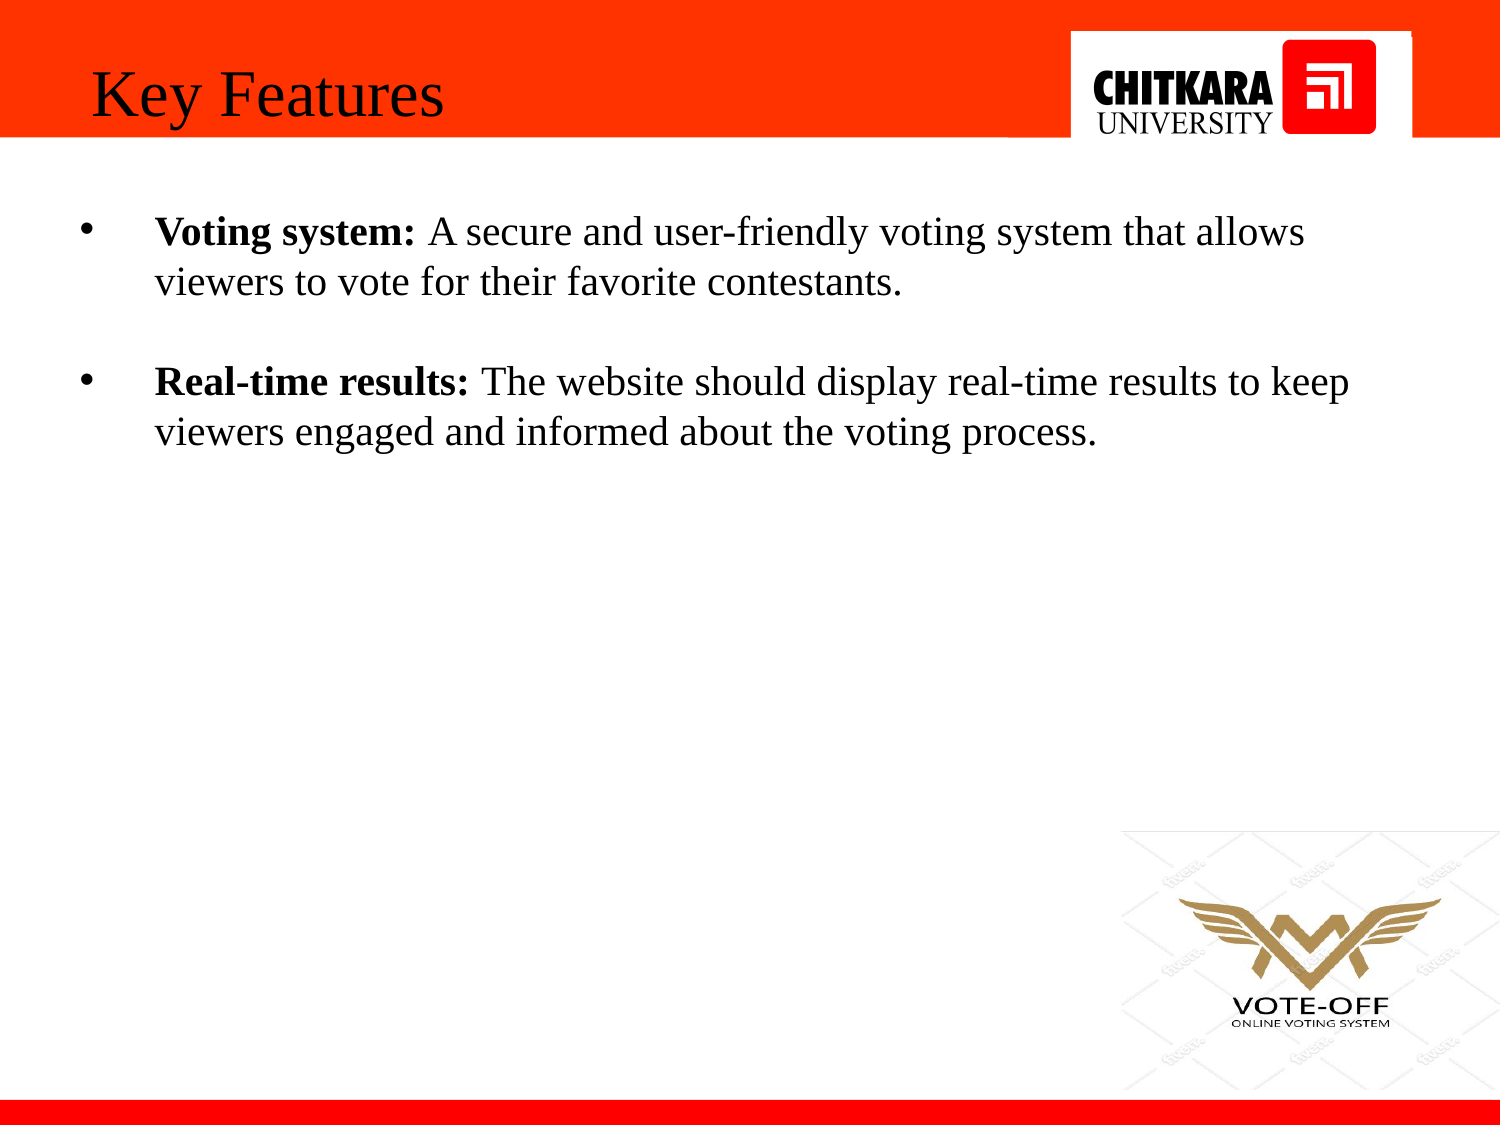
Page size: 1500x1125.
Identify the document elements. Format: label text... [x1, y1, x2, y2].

picture [1074, 37, 1391, 138]
text_box Voting system: A secure and user-friendly voting system that allows viewers to vote for their favorite contestants. Real-time results: The website should display real-time results to keep viewers engaged and informed about the voting process. [64, 196, 1400, 462]
picture [1119, 831, 1500, 1091]
text_box Key Features [76, 42, 963, 138]
